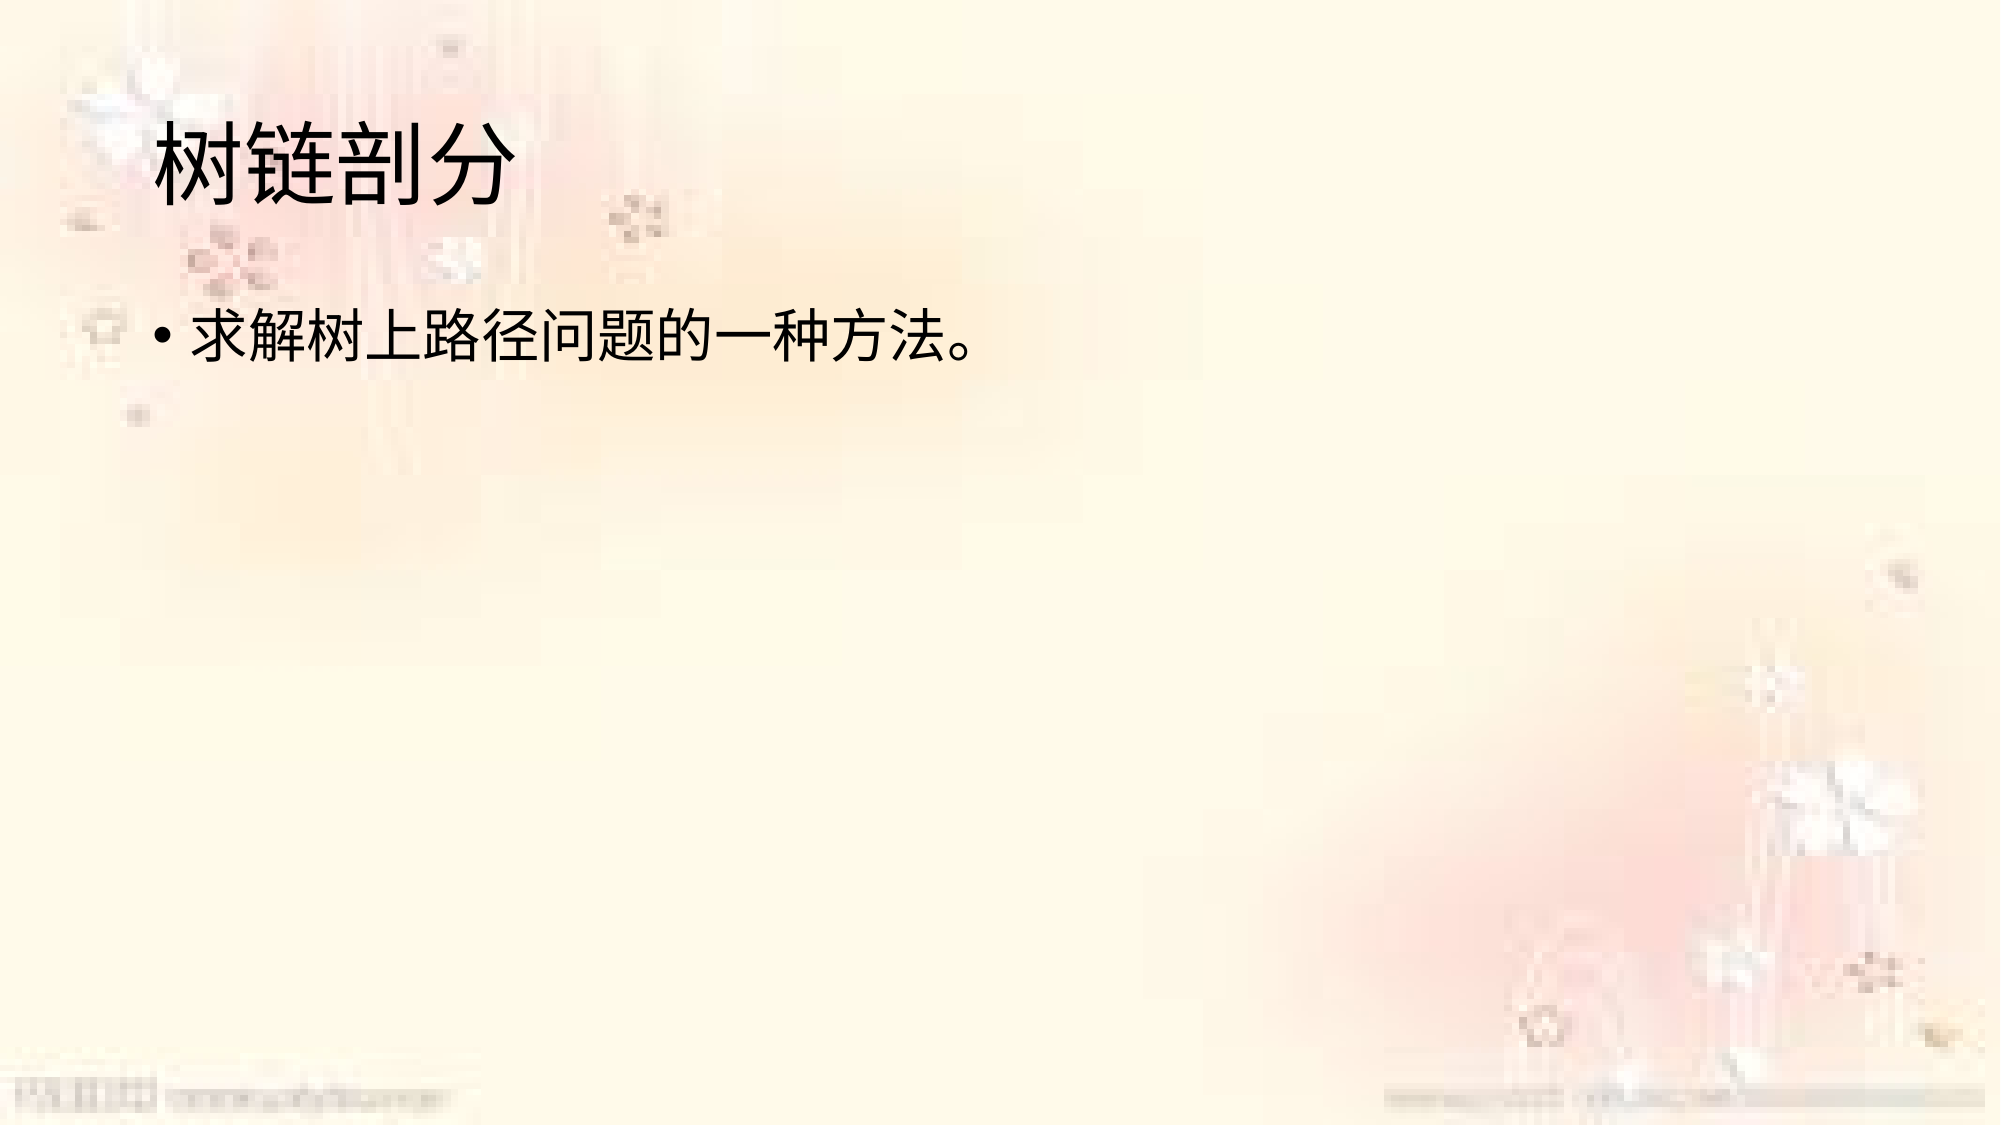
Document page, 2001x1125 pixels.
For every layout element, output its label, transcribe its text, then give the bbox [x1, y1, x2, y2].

list 求解树上路径问题的一种方法。 [137, 299, 1863, 1014]
picture [0, 0, 2001, 1125]
title 树链剖分 [137, 59, 1863, 278]
